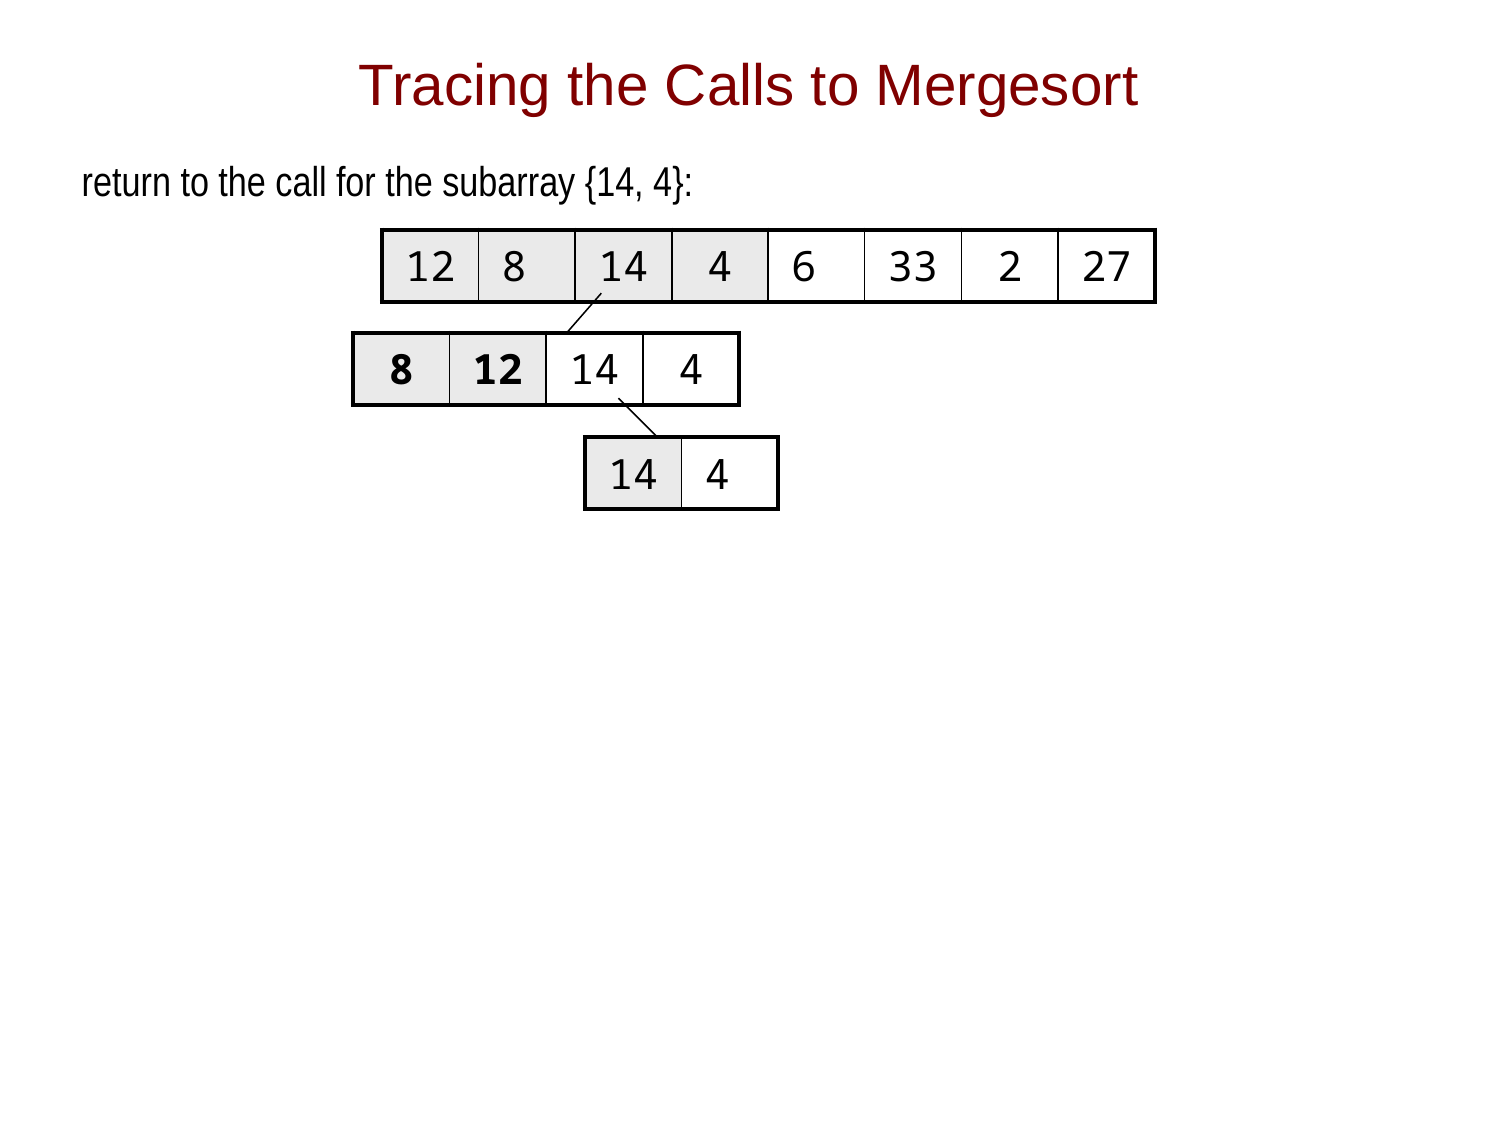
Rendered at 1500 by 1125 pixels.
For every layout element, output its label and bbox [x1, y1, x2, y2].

table_header [355, 335, 449, 403]
table_header [547, 335, 642, 403]
table_header [673, 232, 767, 300]
table_header [384, 232, 478, 300]
text_box [627, 407, 658, 437]
text_box [567, 293, 602, 332]
table_header [576, 232, 671, 300]
table_header [962, 232, 1057, 300]
table_header [644, 335, 737, 403]
table_header [1059, 232, 1153, 300]
table_header [479, 232, 574, 300]
table_header [769, 232, 864, 300]
table_header [682, 439, 776, 507]
text_box [66, 147, 709, 213]
table_header [450, 335, 545, 403]
title [112, 12, 1386, 138]
table_header [587, 439, 681, 507]
list [47, 138, 1450, 1060]
table_header [865, 232, 961, 300]
